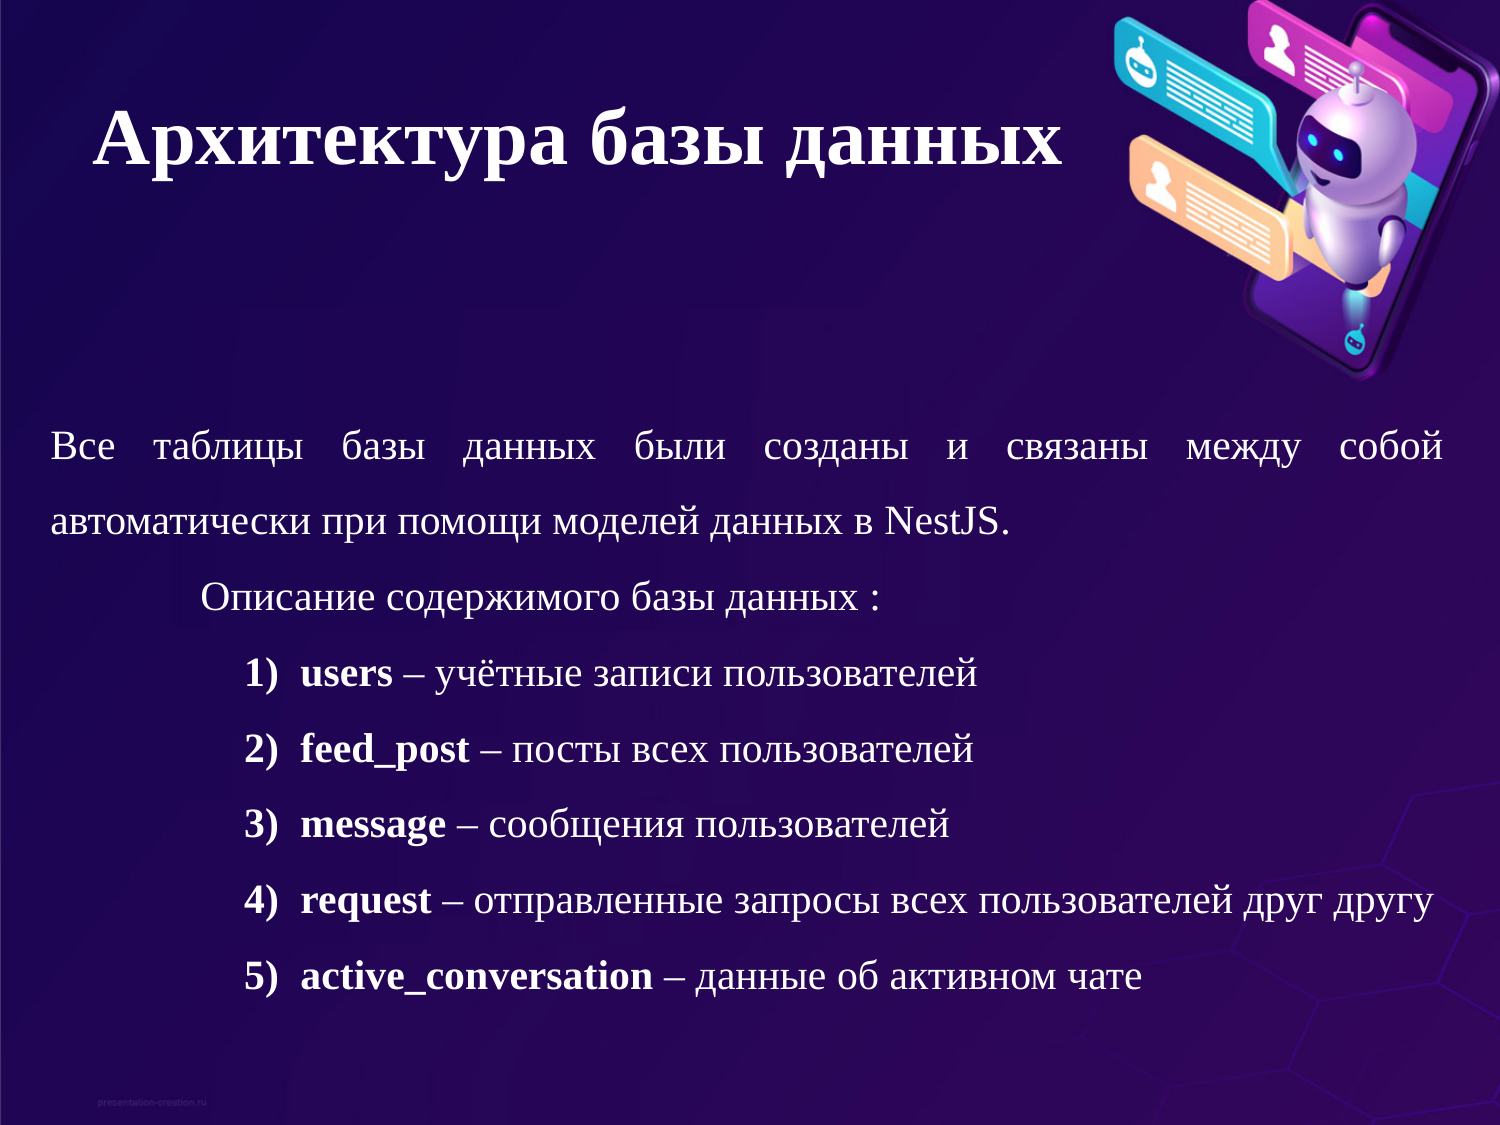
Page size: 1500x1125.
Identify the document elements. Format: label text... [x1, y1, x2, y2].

title Архитектура базы данных [41, 37, 1117, 227]
picture [0, 0, 1500, 1125]
list Все таблицы базы данных были созданы и связаны между собой автоматически при помощи моделей данных в NestJS. Описание содержимого базы данных : users – учётные записи пользователей feed_post – посты всех пользователей message ‒ сообщения пользователей request – отправленные запросы всех пользователей друг другу active_conversation – данные об активном чате [35, 385, 1465, 1083]
